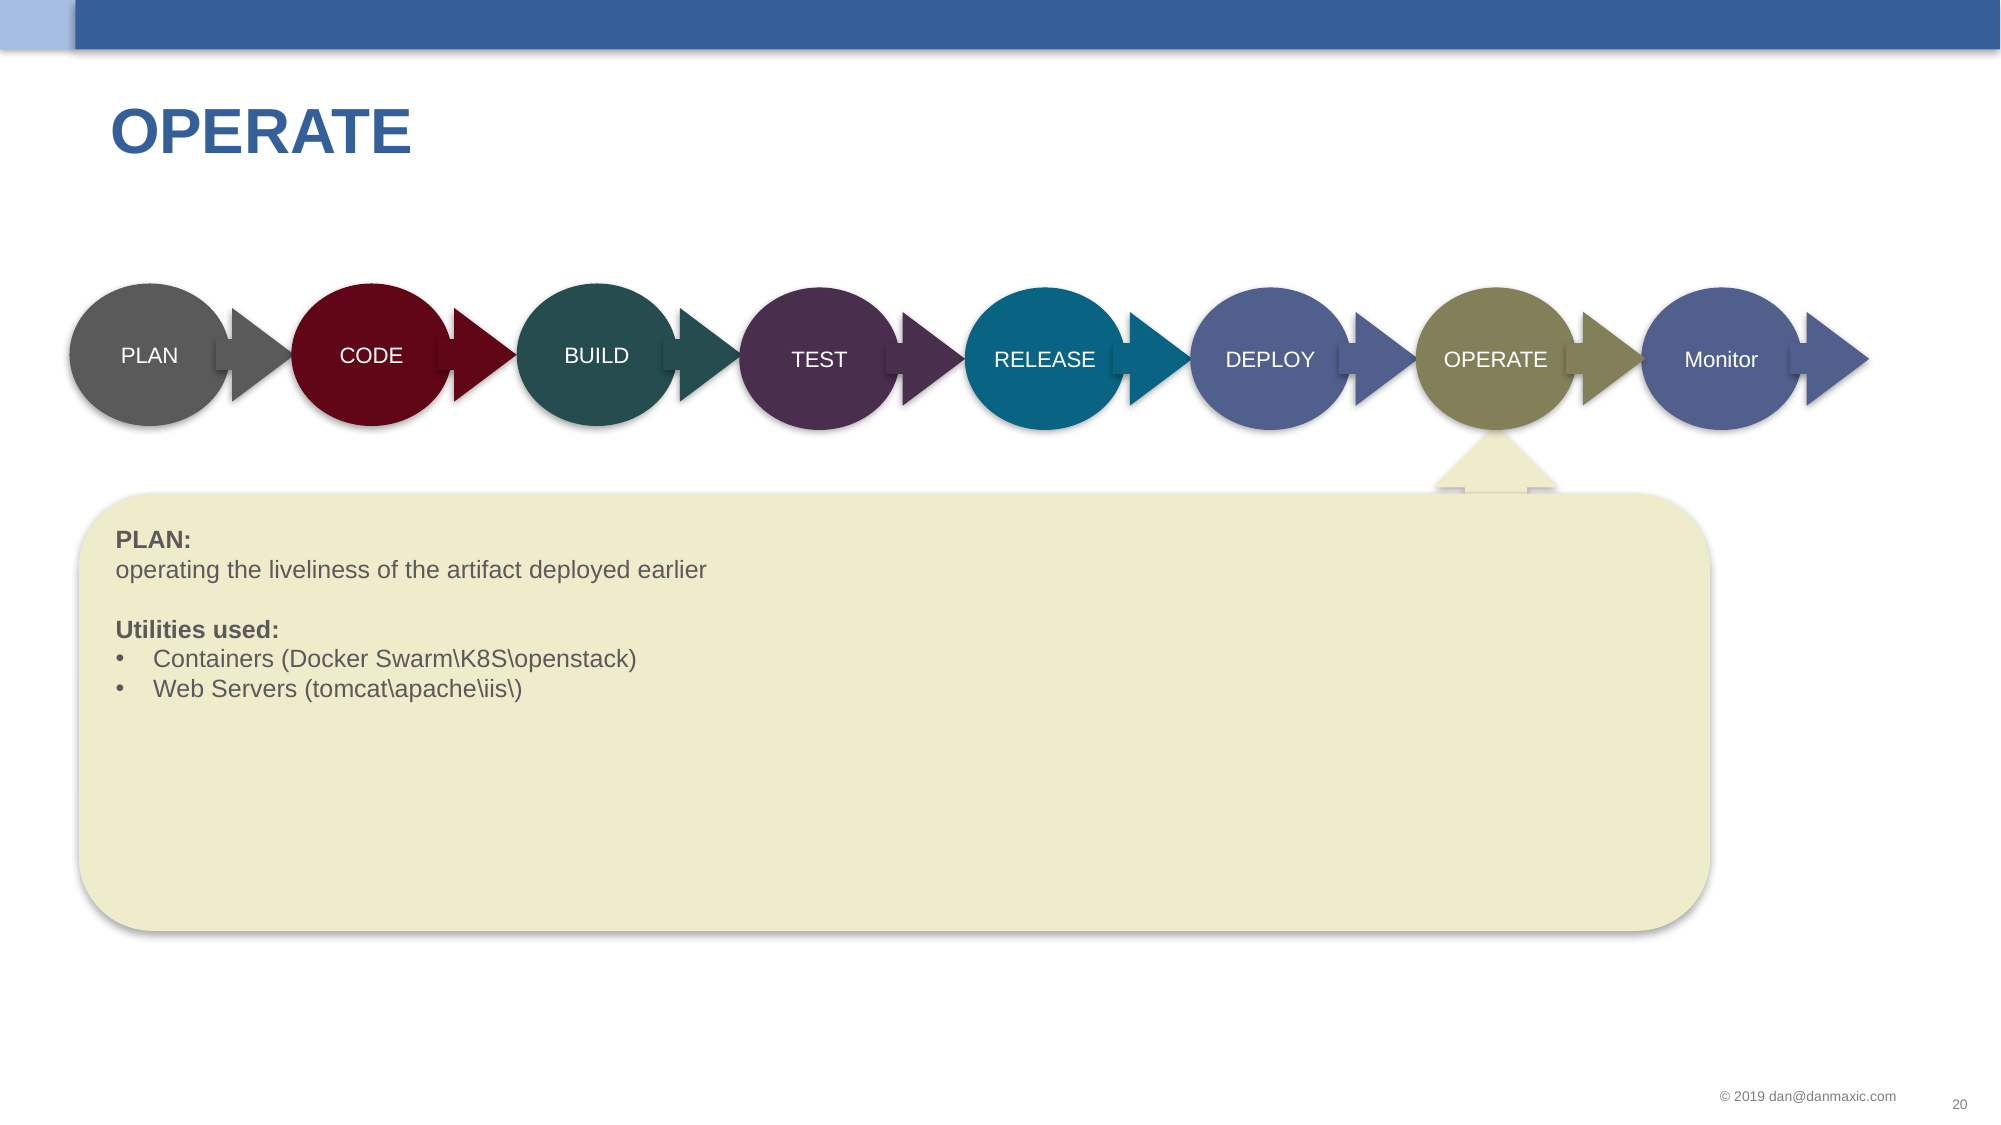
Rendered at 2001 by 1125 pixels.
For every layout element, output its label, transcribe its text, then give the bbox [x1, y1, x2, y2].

text_box [1434, 442, 1558, 491]
text_box PLAN: operating the liveliness of the artifact deployed earlier Utilities used: Containers (Docker Swarm\K8S\openstack) Web Servers (tomcat\apache\iis\) [78, 493, 1711, 931]
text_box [69, 283, 1870, 431]
title OPERATE [110, 90, 1910, 181]
